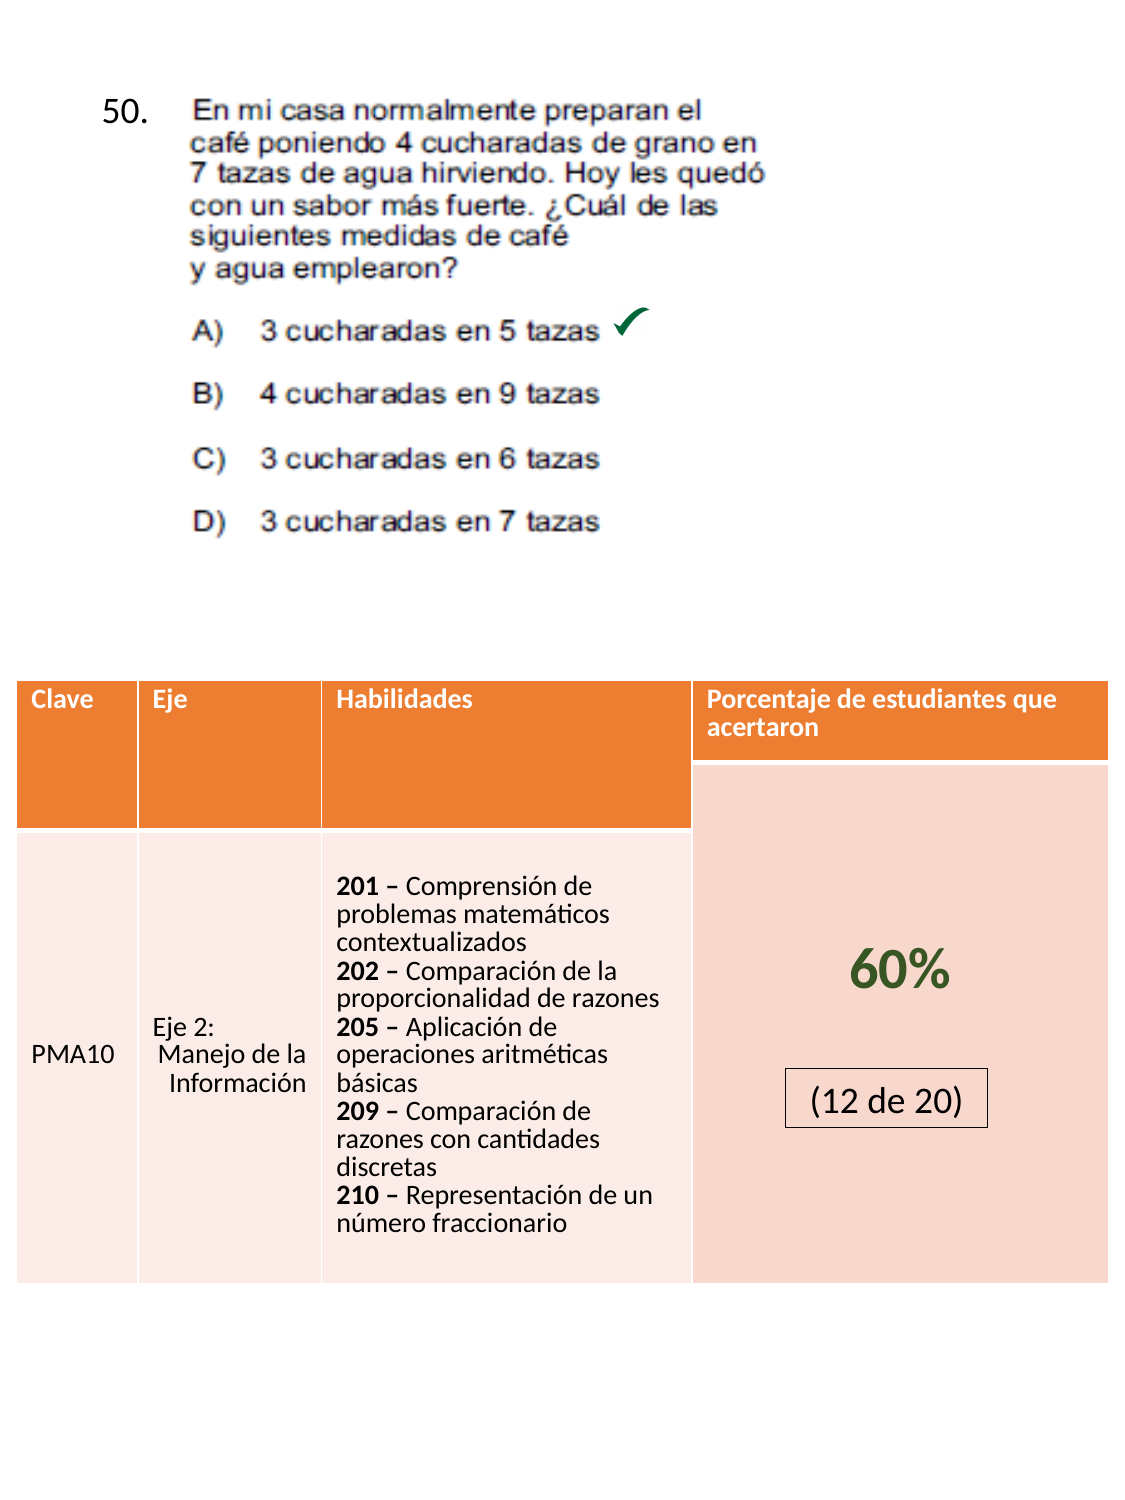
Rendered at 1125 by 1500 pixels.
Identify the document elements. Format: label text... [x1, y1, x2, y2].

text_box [86, 78, 786, 562]
table_cell 201 – Comprensión de problemas matemáticos contextualizados 202 – Comparación de la proporcionalidad de razones 205 – Aplicación de operaciones aritméticas básicas 209 – Comparación de razones con cantidades discretas 210 – Representación de un número fraccionario [322, 833, 691, 1283]
table_header Clave [17, 681, 137, 828]
table_cell PMA10 [17, 833, 137, 1283]
picture [613, 307, 650, 336]
table_header Porcentaje de estudiantes que acertaron [693, 681, 1108, 760]
table_cell Eje 2: Manejo de la Información [139, 833, 321, 1283]
table_cell 60% [693, 765, 1108, 1283]
table_header Habilidades [322, 681, 691, 828]
table_header Eje [139, 681, 321, 828]
text_box (12 de 20) [785, 1068, 988, 1128]
